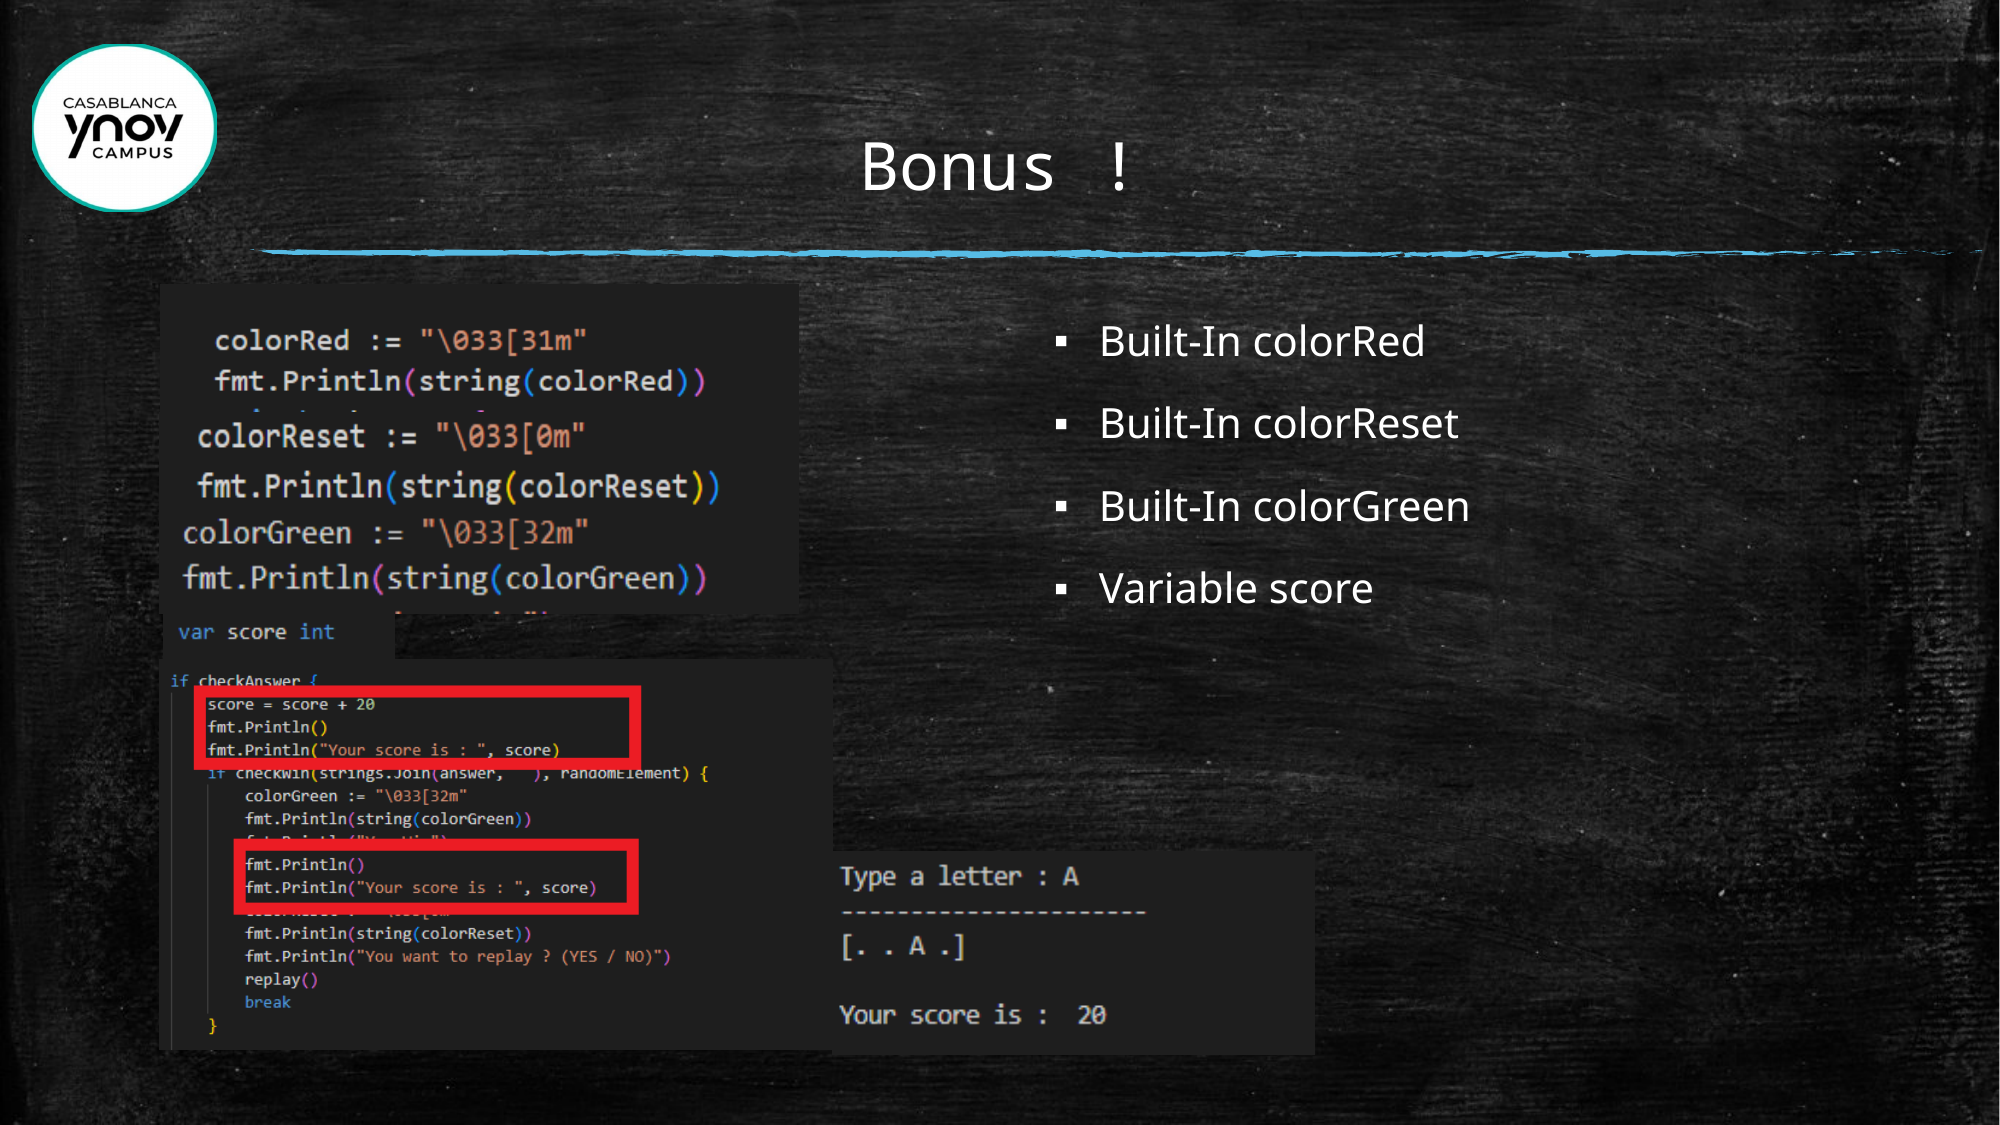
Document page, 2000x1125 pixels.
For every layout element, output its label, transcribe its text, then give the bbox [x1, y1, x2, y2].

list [160, 284, 799, 411]
picture [159, 411, 1316, 1055]
picture [32, 44, 217, 212]
title Bonus ! [249, 45, 1750, 213]
list Built-In colorRed Built-In colorReset Built-In colorGreen Variable score [1038, 312, 1764, 984]
